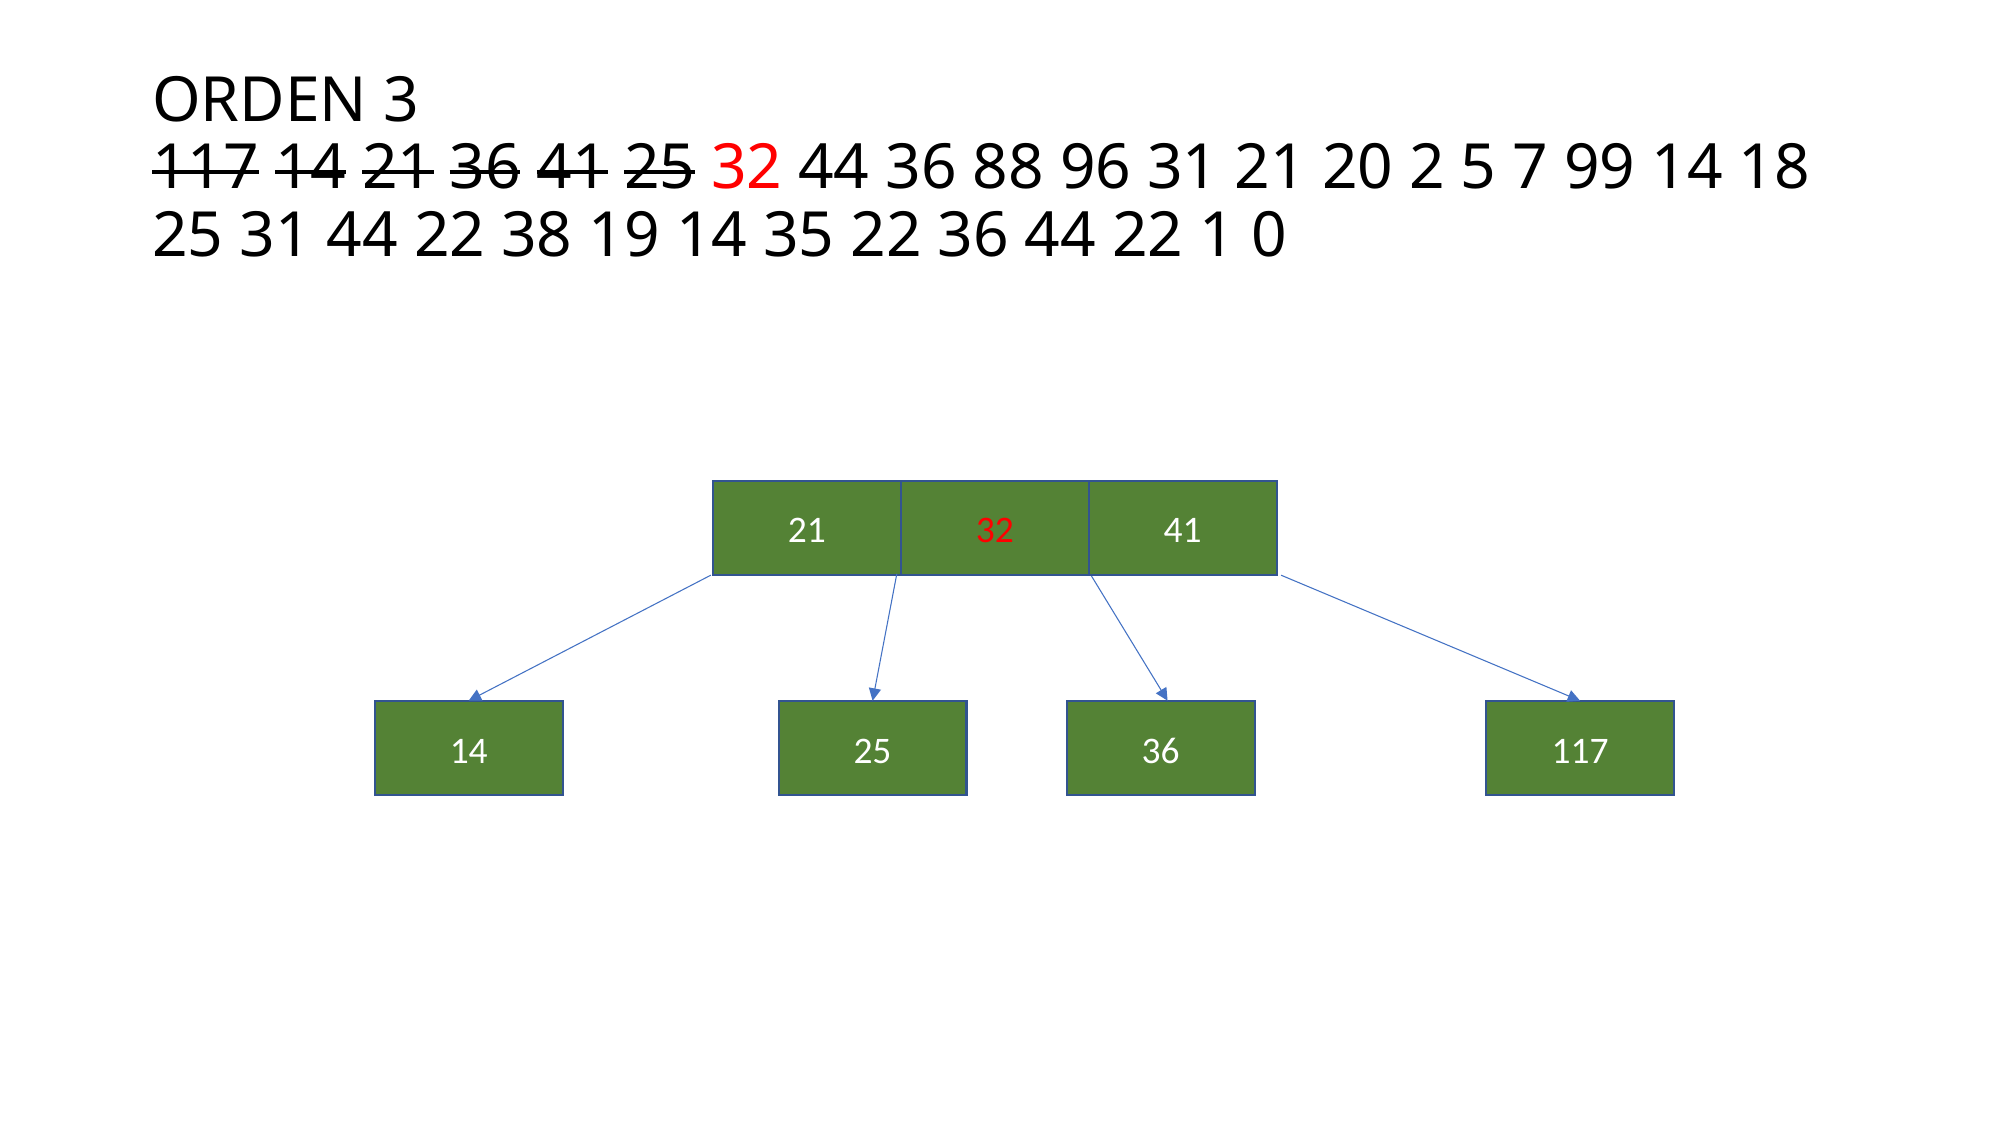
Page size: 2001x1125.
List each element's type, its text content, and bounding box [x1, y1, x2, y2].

text_box 36 [1066, 700, 1256, 796]
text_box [872, 573, 897, 701]
text_box 32 [900, 480, 1090, 576]
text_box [468, 575, 711, 701]
text_box 21 [712, 480, 900, 576]
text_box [1091, 575, 1168, 701]
text_box 14 [374, 700, 564, 796]
text_box 41 [1090, 480, 1278, 576]
text_box 25 [778, 700, 968, 796]
text_box 117 [1485, 700, 1675, 796]
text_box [1281, 575, 1581, 701]
title ORDEN 3 117 14 21 36 41 25 32 44 36 88 96 31 21 20 2 5 7 99 14 18 25 31 44 22 38 19 14 35 22 36 44 22 1 0 [137, 59, 1863, 278]
